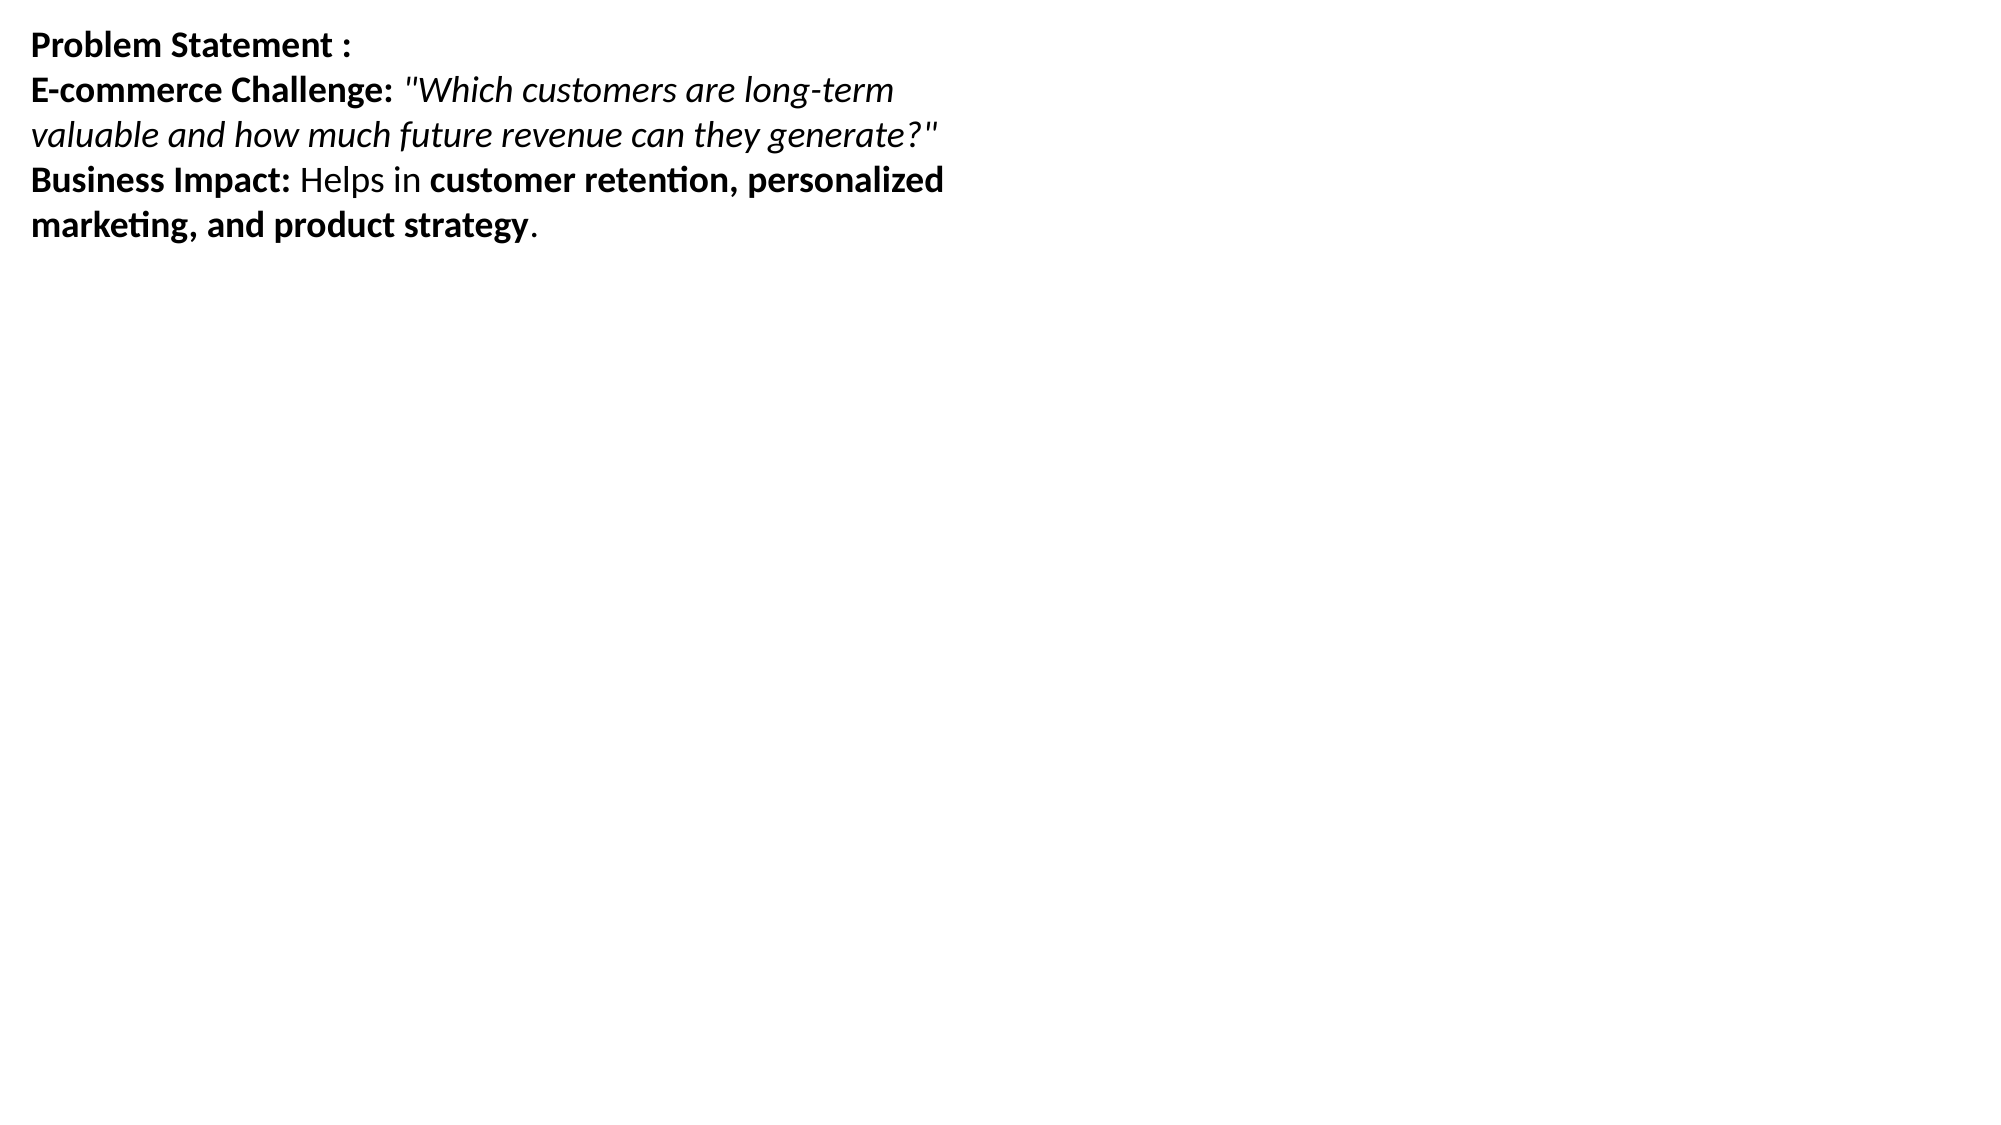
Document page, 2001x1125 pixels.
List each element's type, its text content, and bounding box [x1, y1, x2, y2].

text_box Problem Statement : E-commerce Challenge: "Which customers are long-term valuable and how much future revenue can they generate?" Business Impact: Helps in customer retention, personalized marketing, and product strategy. [16, 12, 1017, 253]
